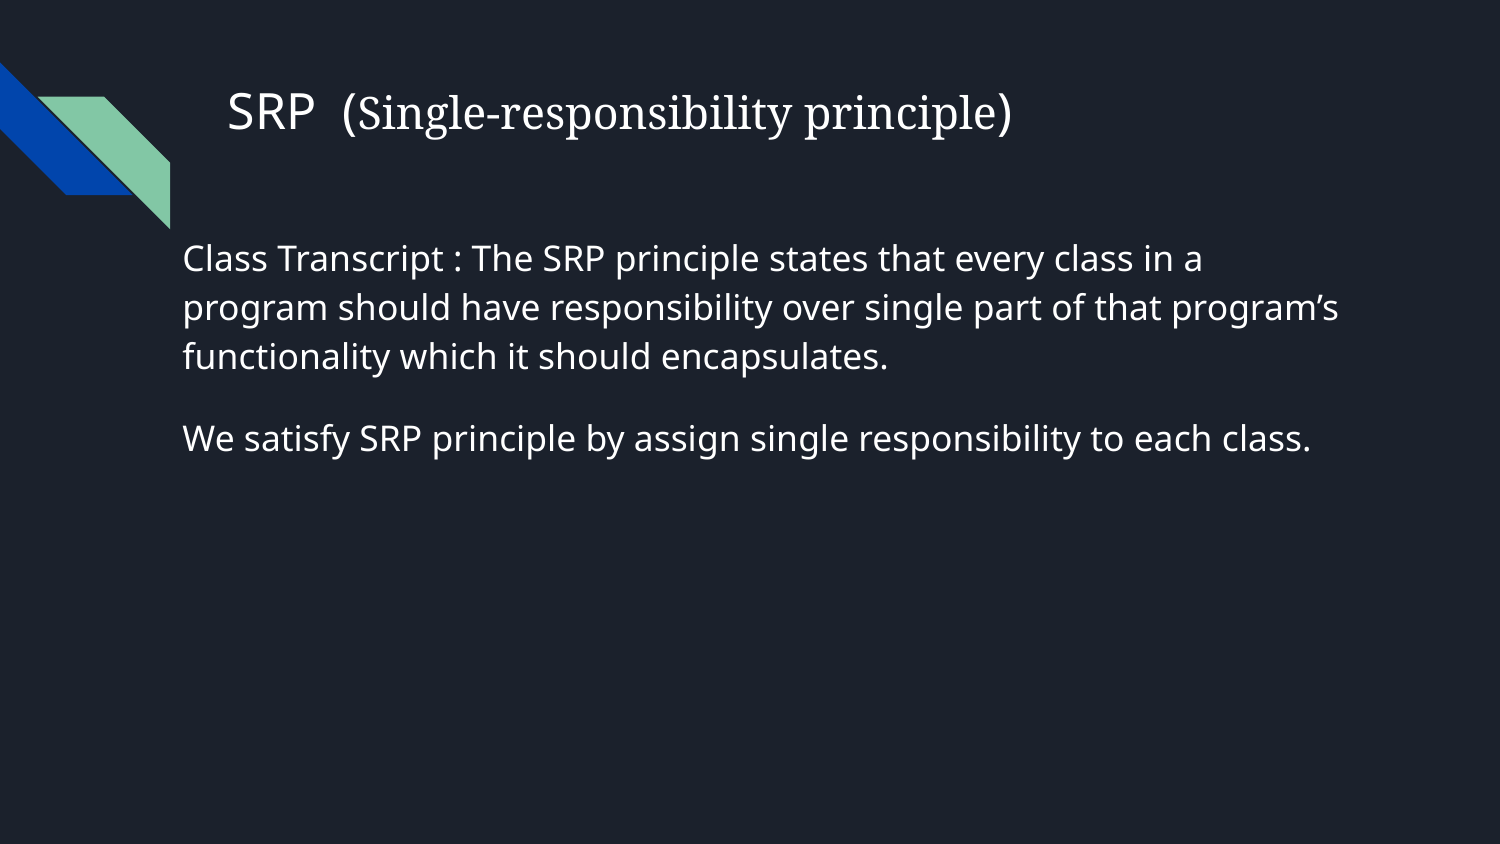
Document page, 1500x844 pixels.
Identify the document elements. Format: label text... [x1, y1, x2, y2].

title SRP (Single-responsibility principle) [212, 64, 1368, 214]
list Class Transcript : The SRP principle states that every class in a program should have responsibility over single part of that program’s functionality which it should encapsulates. We satisfy SRP principle by assign single responsibility to each class. [167, 214, 1368, 735]
